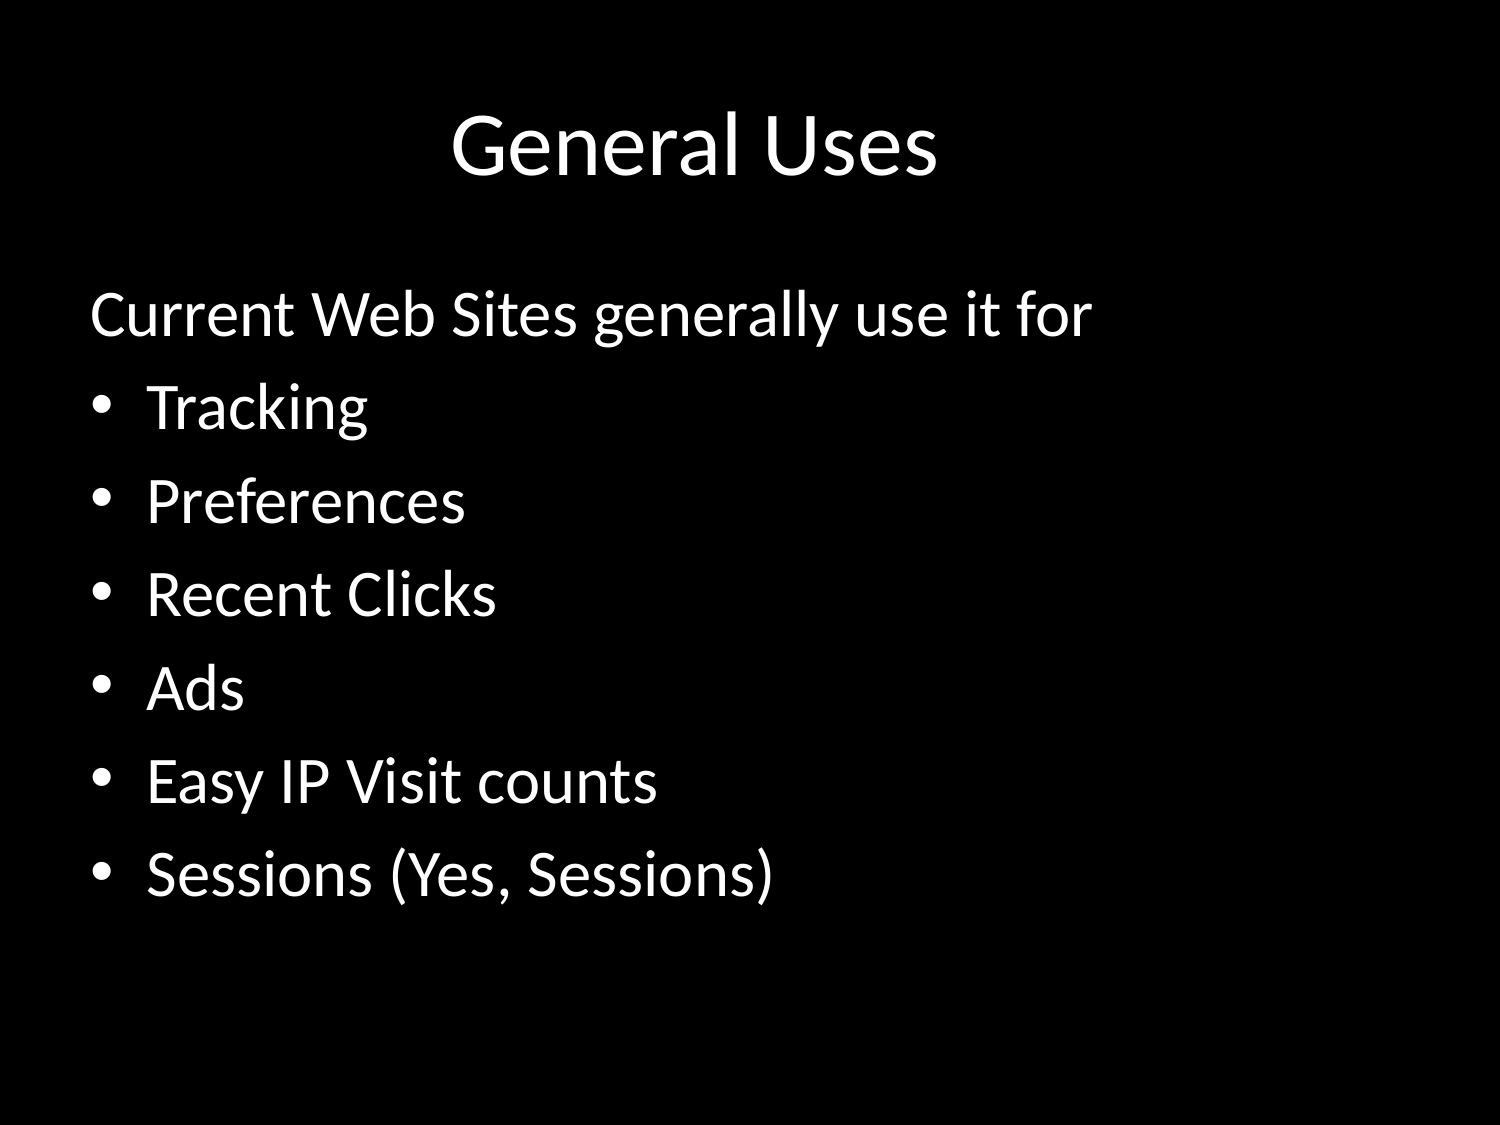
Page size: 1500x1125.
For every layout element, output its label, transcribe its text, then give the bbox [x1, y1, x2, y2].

list Current Web Sites generally use it for Tracking Preferences Recent Clicks Ads Easy IP Visit counts Sessions (Yes, Sessions) [75, 262, 1425, 1005]
title General Uses [75, 45, 1425, 233]
